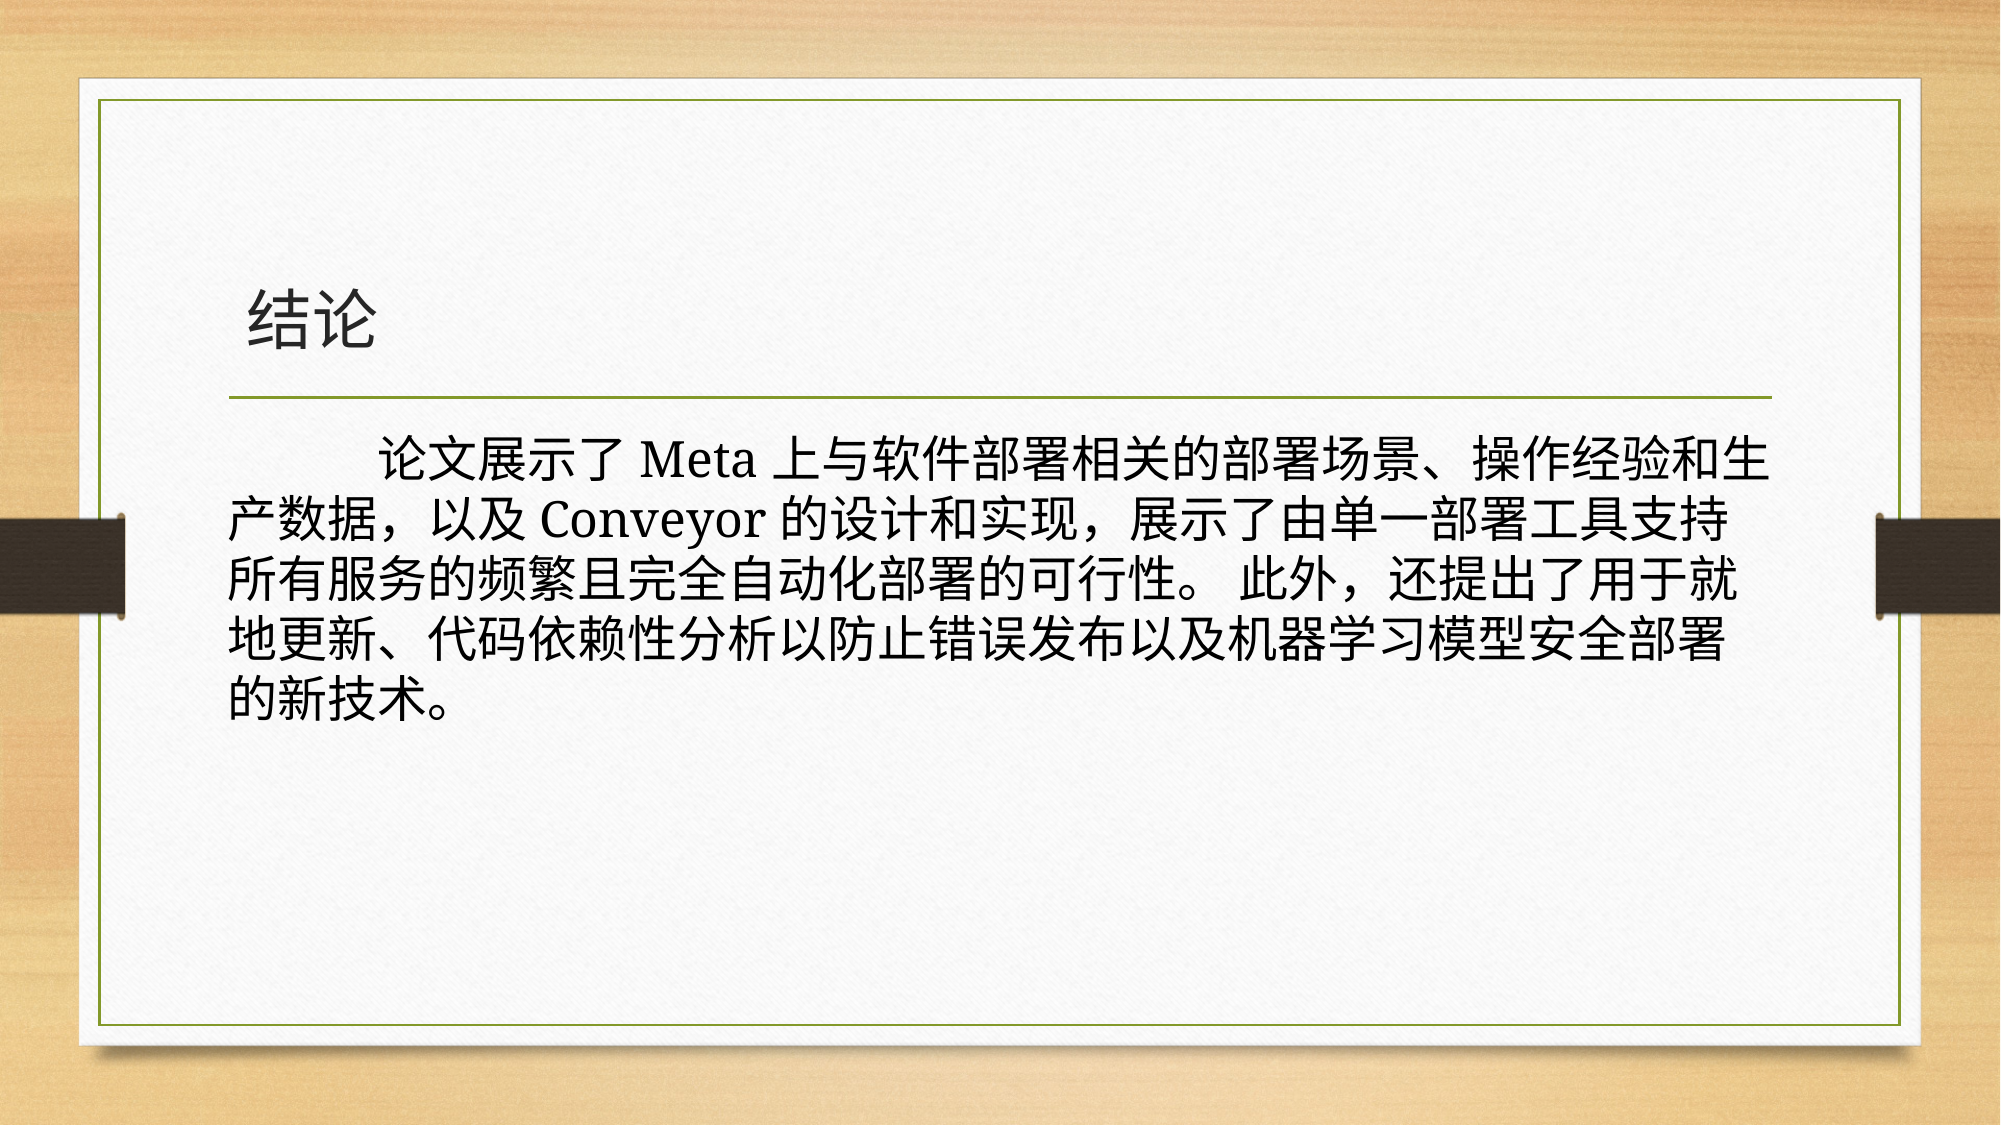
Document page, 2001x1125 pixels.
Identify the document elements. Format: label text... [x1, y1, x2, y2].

title 结论 [212, 270, 413, 366]
list 论文展示了Meta上与软件部署相关的部署场景、操作经验和生产数据，以及Conveyor的设计和实现，展示了由单一部署工具支持所有服务的频繁且完全自动化部署的可行性。 此外，还提出了用于就地更新、代码依赖性分析以防止错误发布以及机器学习模型安全部署的新技术。 [212, 419, 1788, 964]
picture [0, 0, 2001, 1125]
